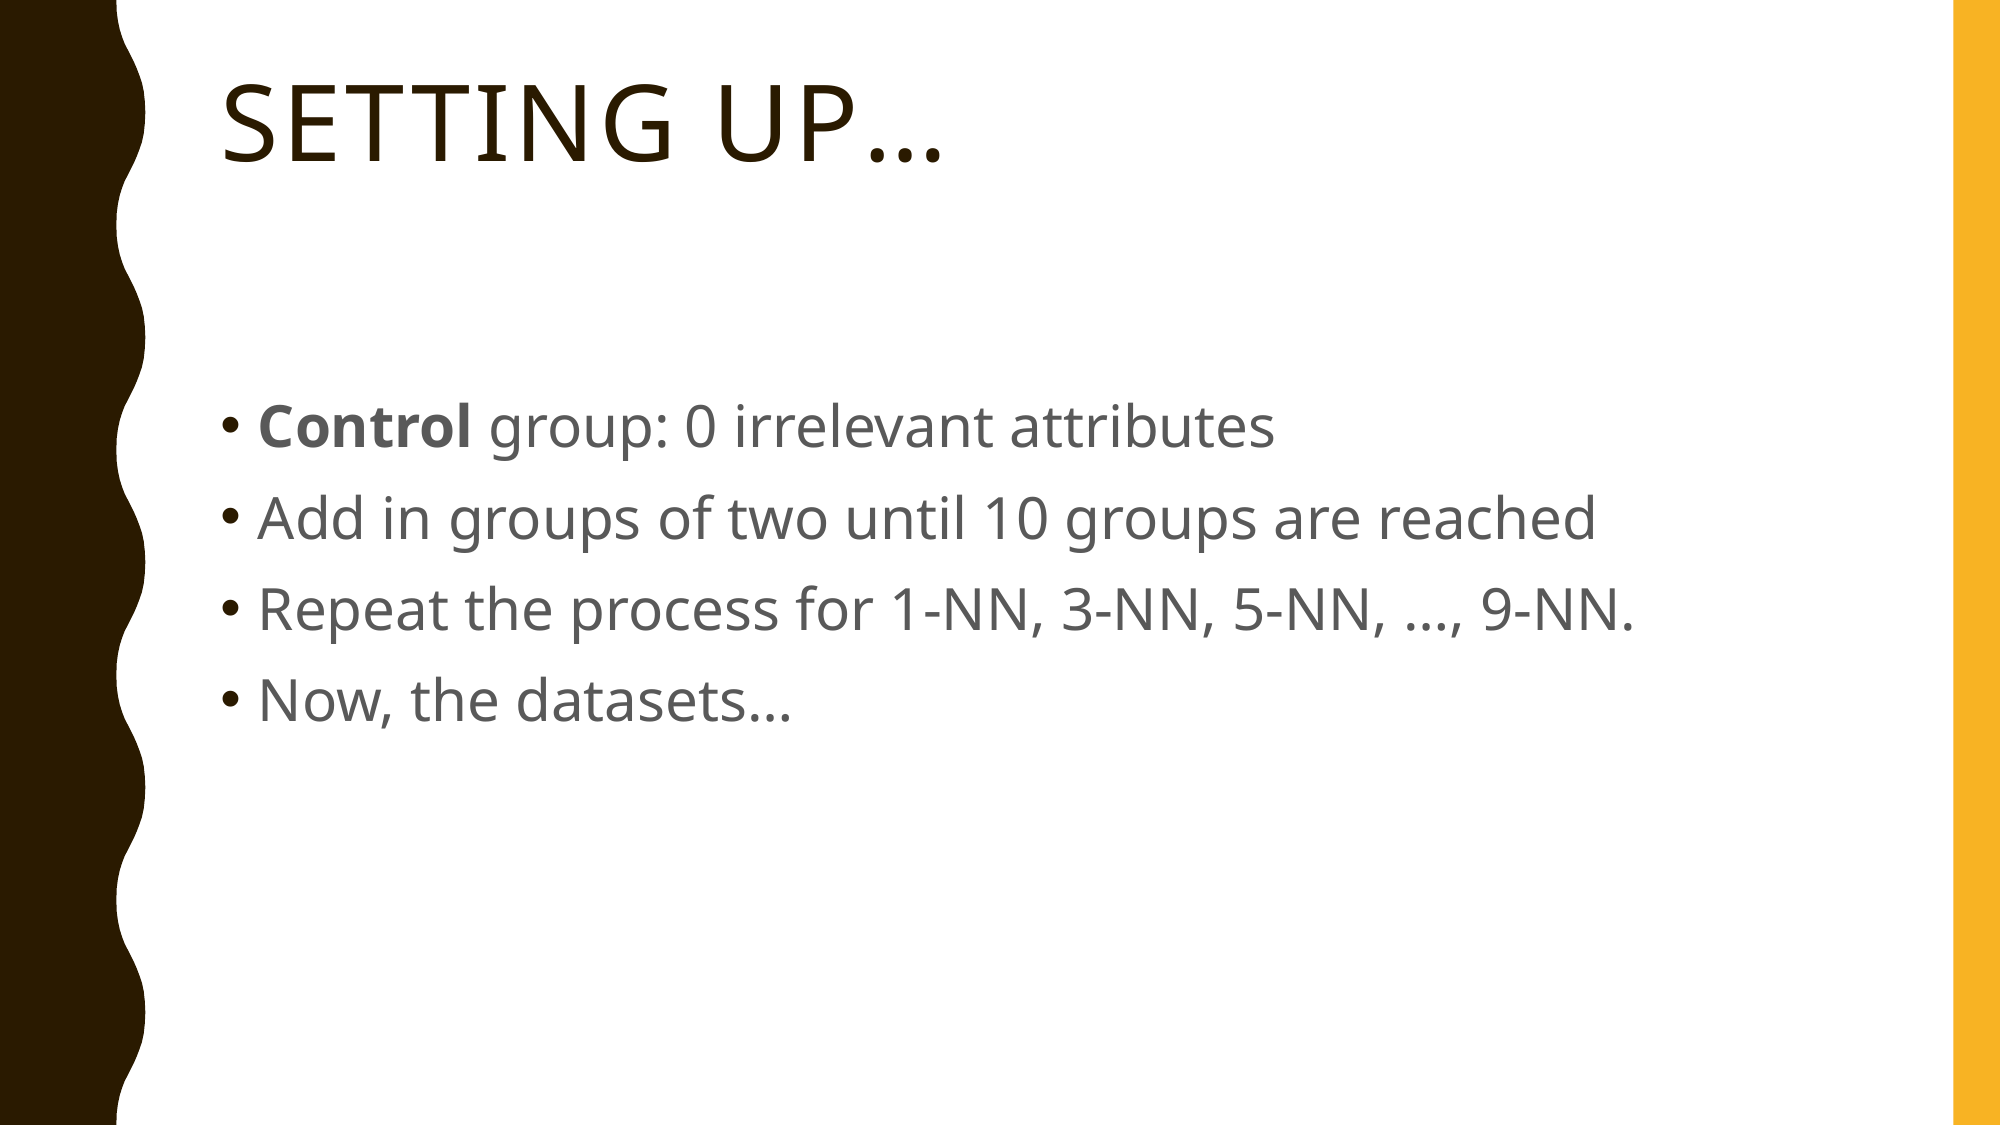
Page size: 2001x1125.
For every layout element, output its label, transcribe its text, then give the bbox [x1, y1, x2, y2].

list Control group: 0 irrelevant attributes Add in groups of two until 10 groups are reached Repeat the process for 1-NN, 3-NN, 5-NN, …, 9-NN. Now, the datasets… [205, 375, 1875, 965]
title Setting up… [205, 62, 1875, 308]
